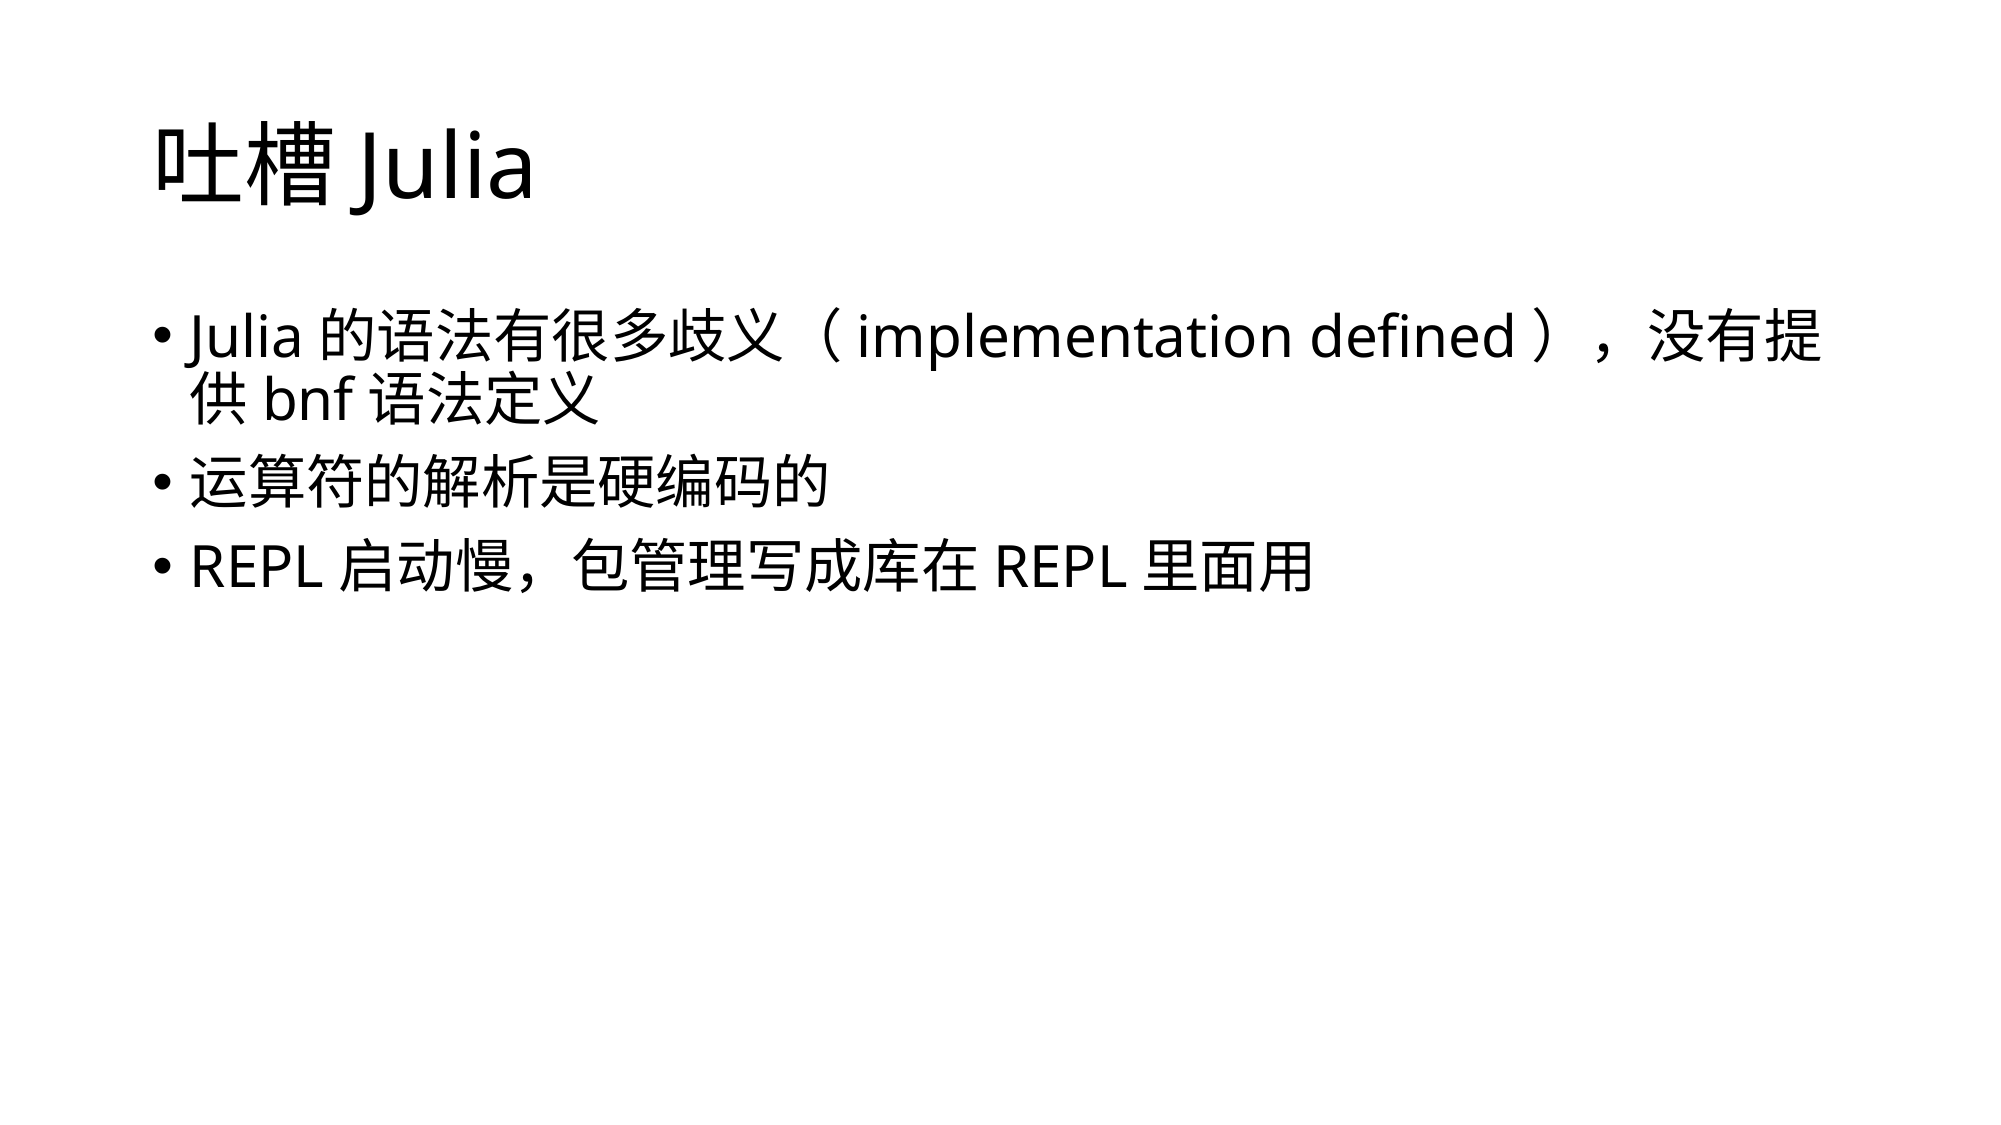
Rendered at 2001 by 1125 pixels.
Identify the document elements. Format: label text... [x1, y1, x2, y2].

title 吐槽Julia [137, 59, 1863, 278]
list Julia的语法有很多歧义（implementation defined），没有提供bnf语法定义 运算符的解析是硬编码的 REPL启动慢，包管理写成库在REPL里面用 [137, 299, 1863, 1014]
